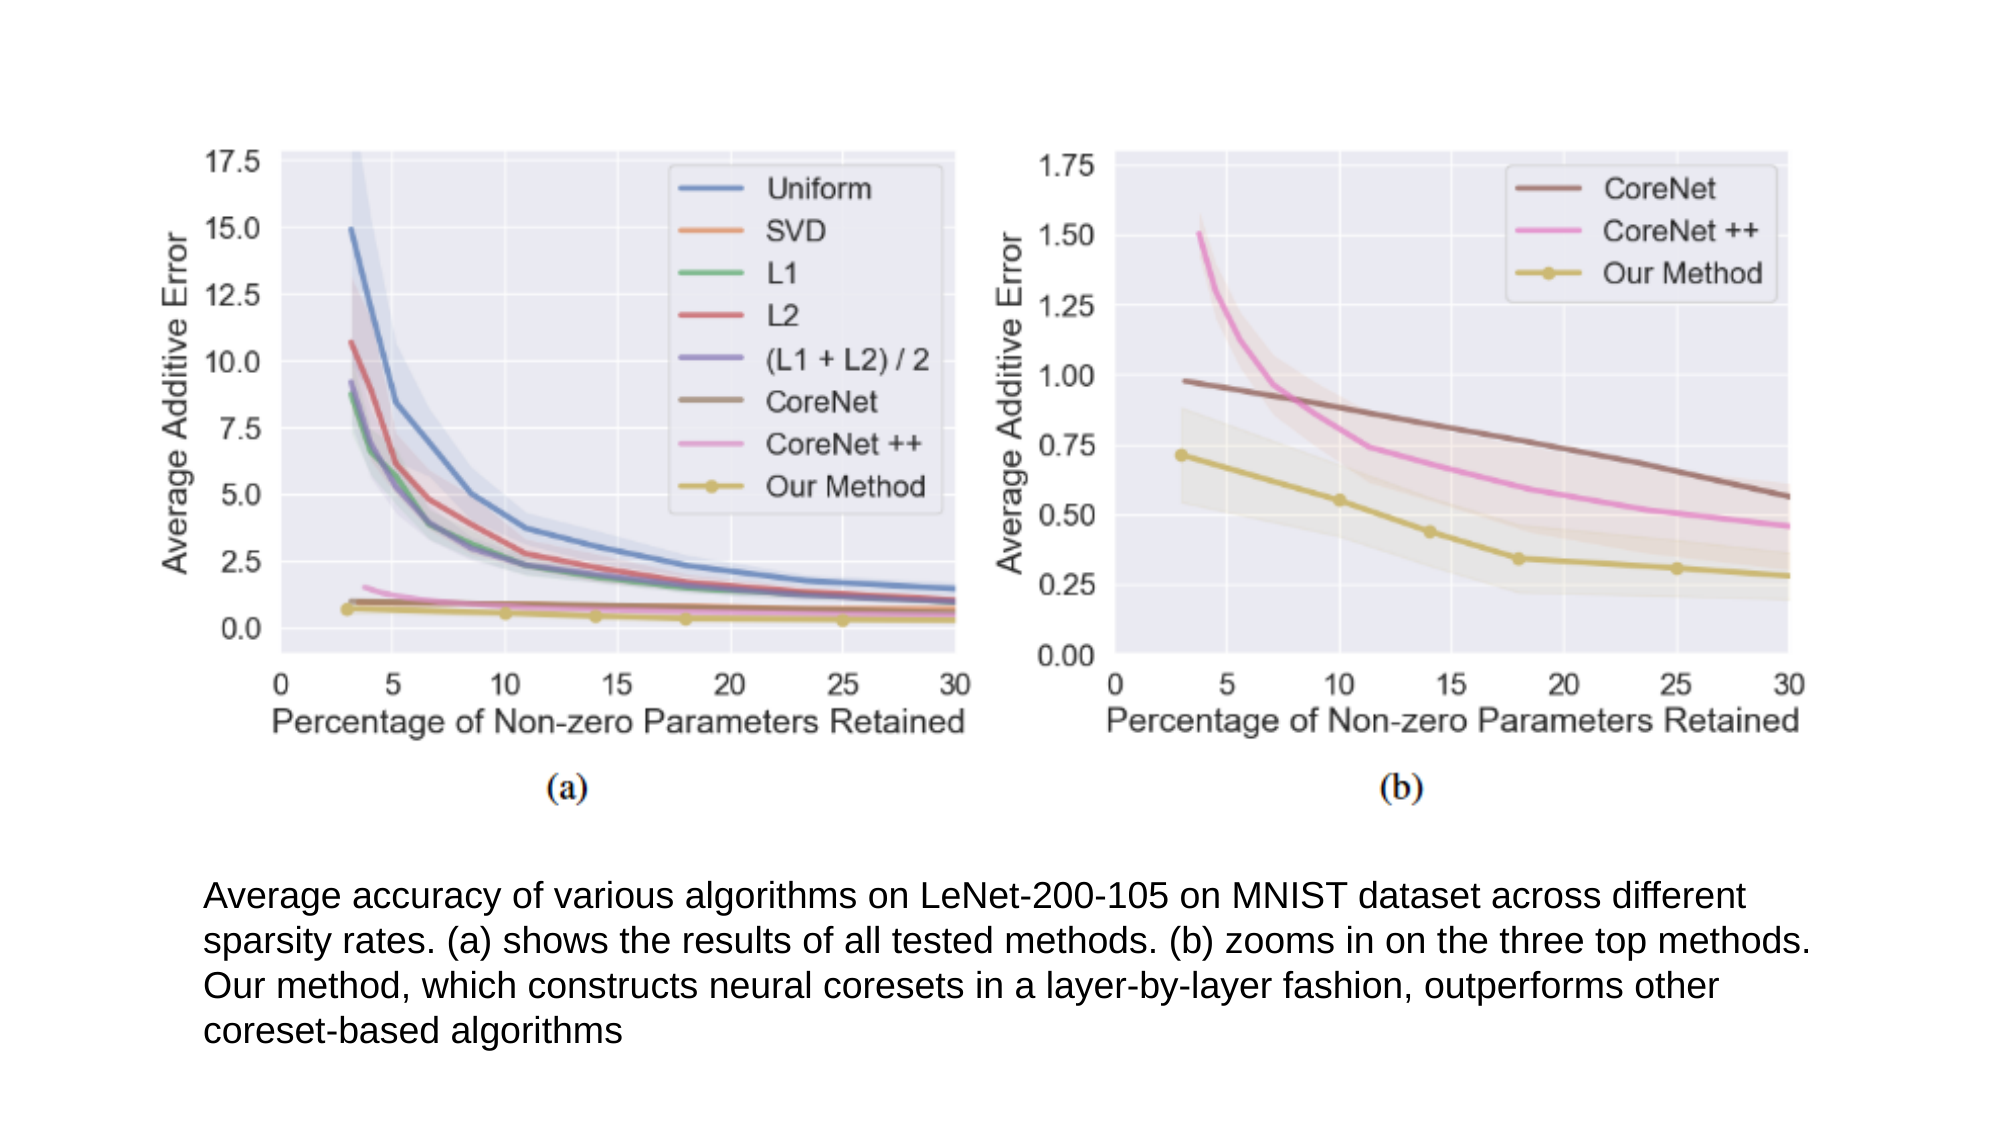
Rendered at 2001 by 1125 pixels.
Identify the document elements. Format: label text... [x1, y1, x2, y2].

text_box Average accuracy of various algorithms on LeNet-200-105 on MNIST dataset across different sparsity rates. (a) shows the results of all tested methods. (b) zooms in on the three top methods. Our method, which constructs neural coresets in a layer-by-layer fashion, outperforms other coreset-based algorithms [188, 863, 1875, 1058]
picture [112, 122, 1825, 822]
